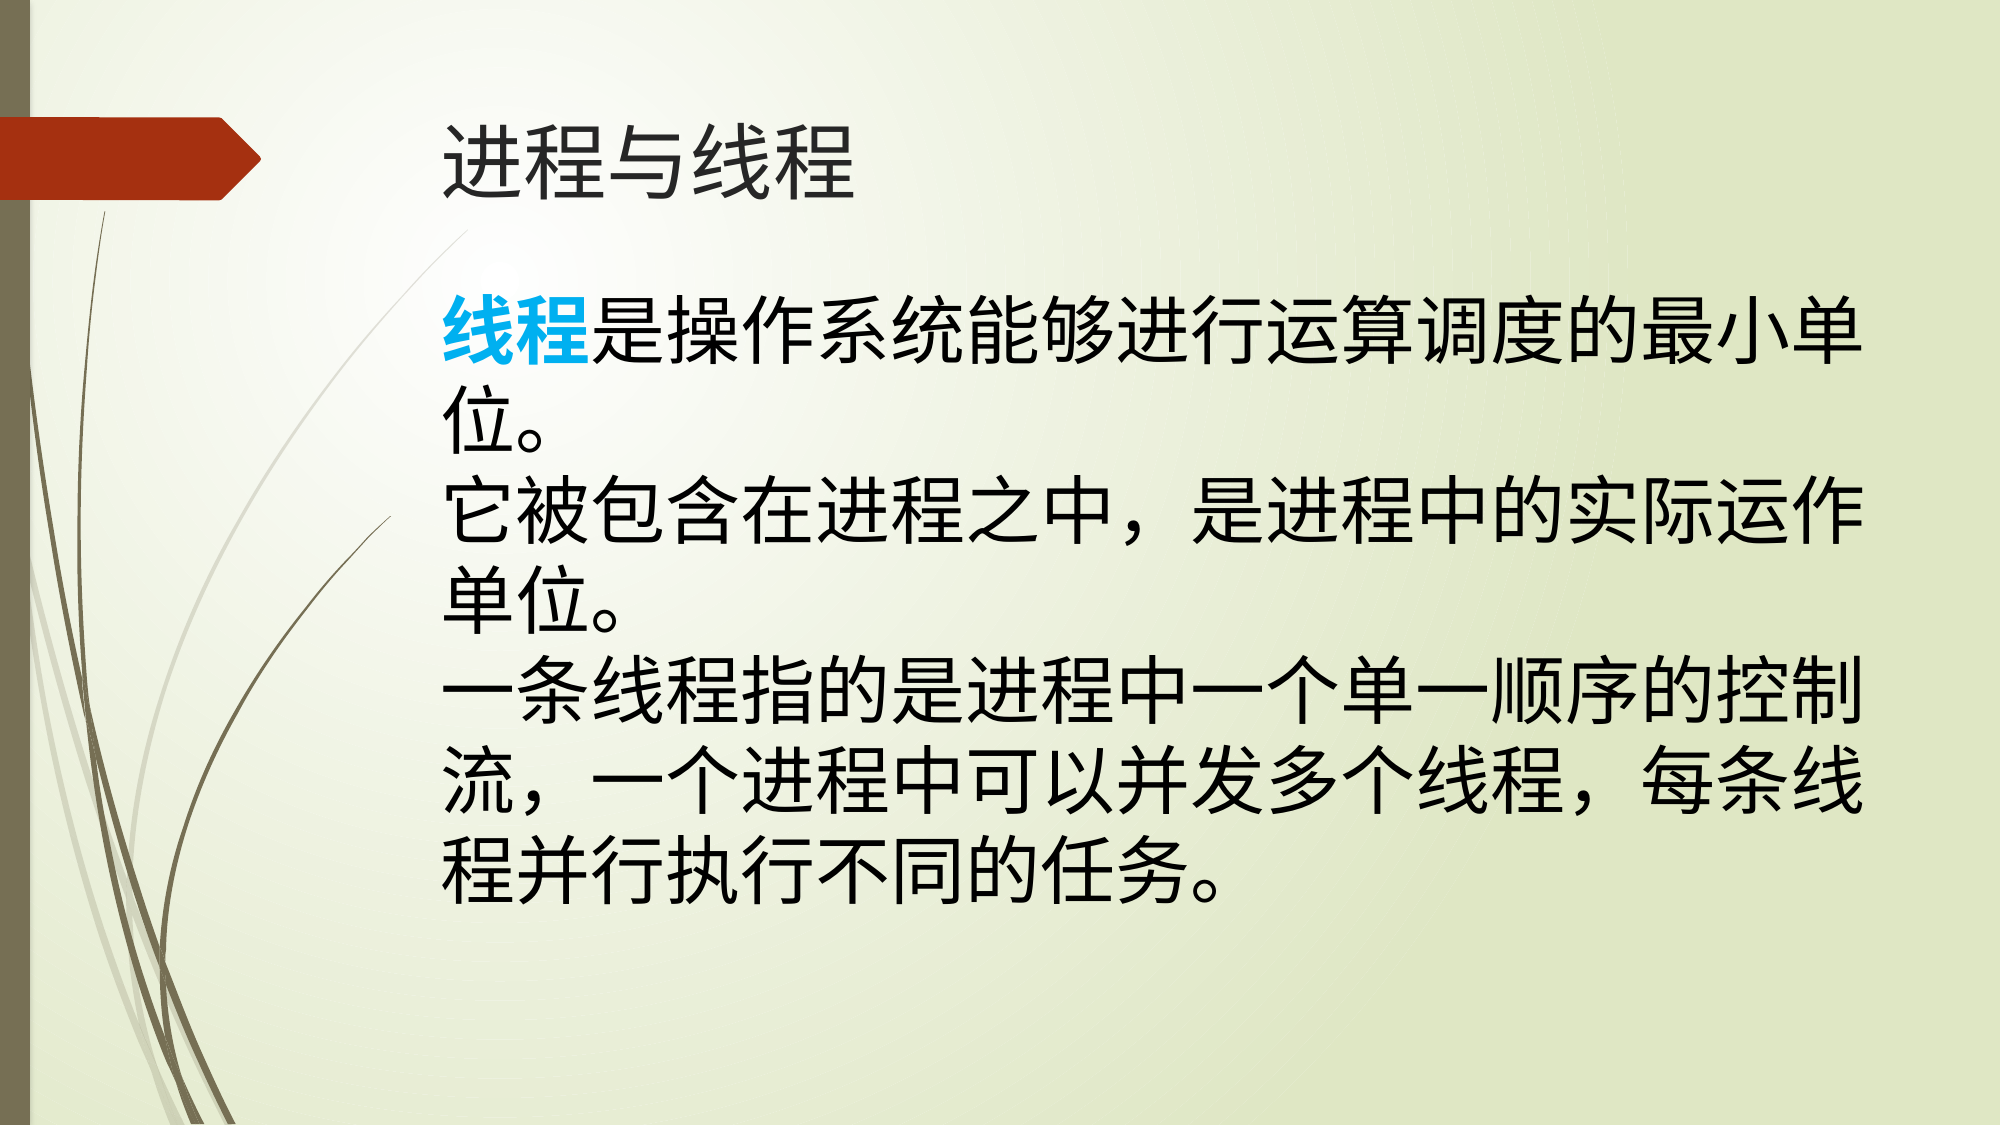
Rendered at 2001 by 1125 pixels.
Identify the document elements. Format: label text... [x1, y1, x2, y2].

text_box 线程是操作系统能够进行运算调度的最小单位。 它被包含在进程之中，是进程中的实际运作单位。 一条线程指的是进程中一个单一顺序的控制流，一个进程中可以并发多个线程，每条线程并行执行不同的任务。 [425, 276, 1943, 921]
text_box 进程与线程 [425, 102, 1888, 276]
